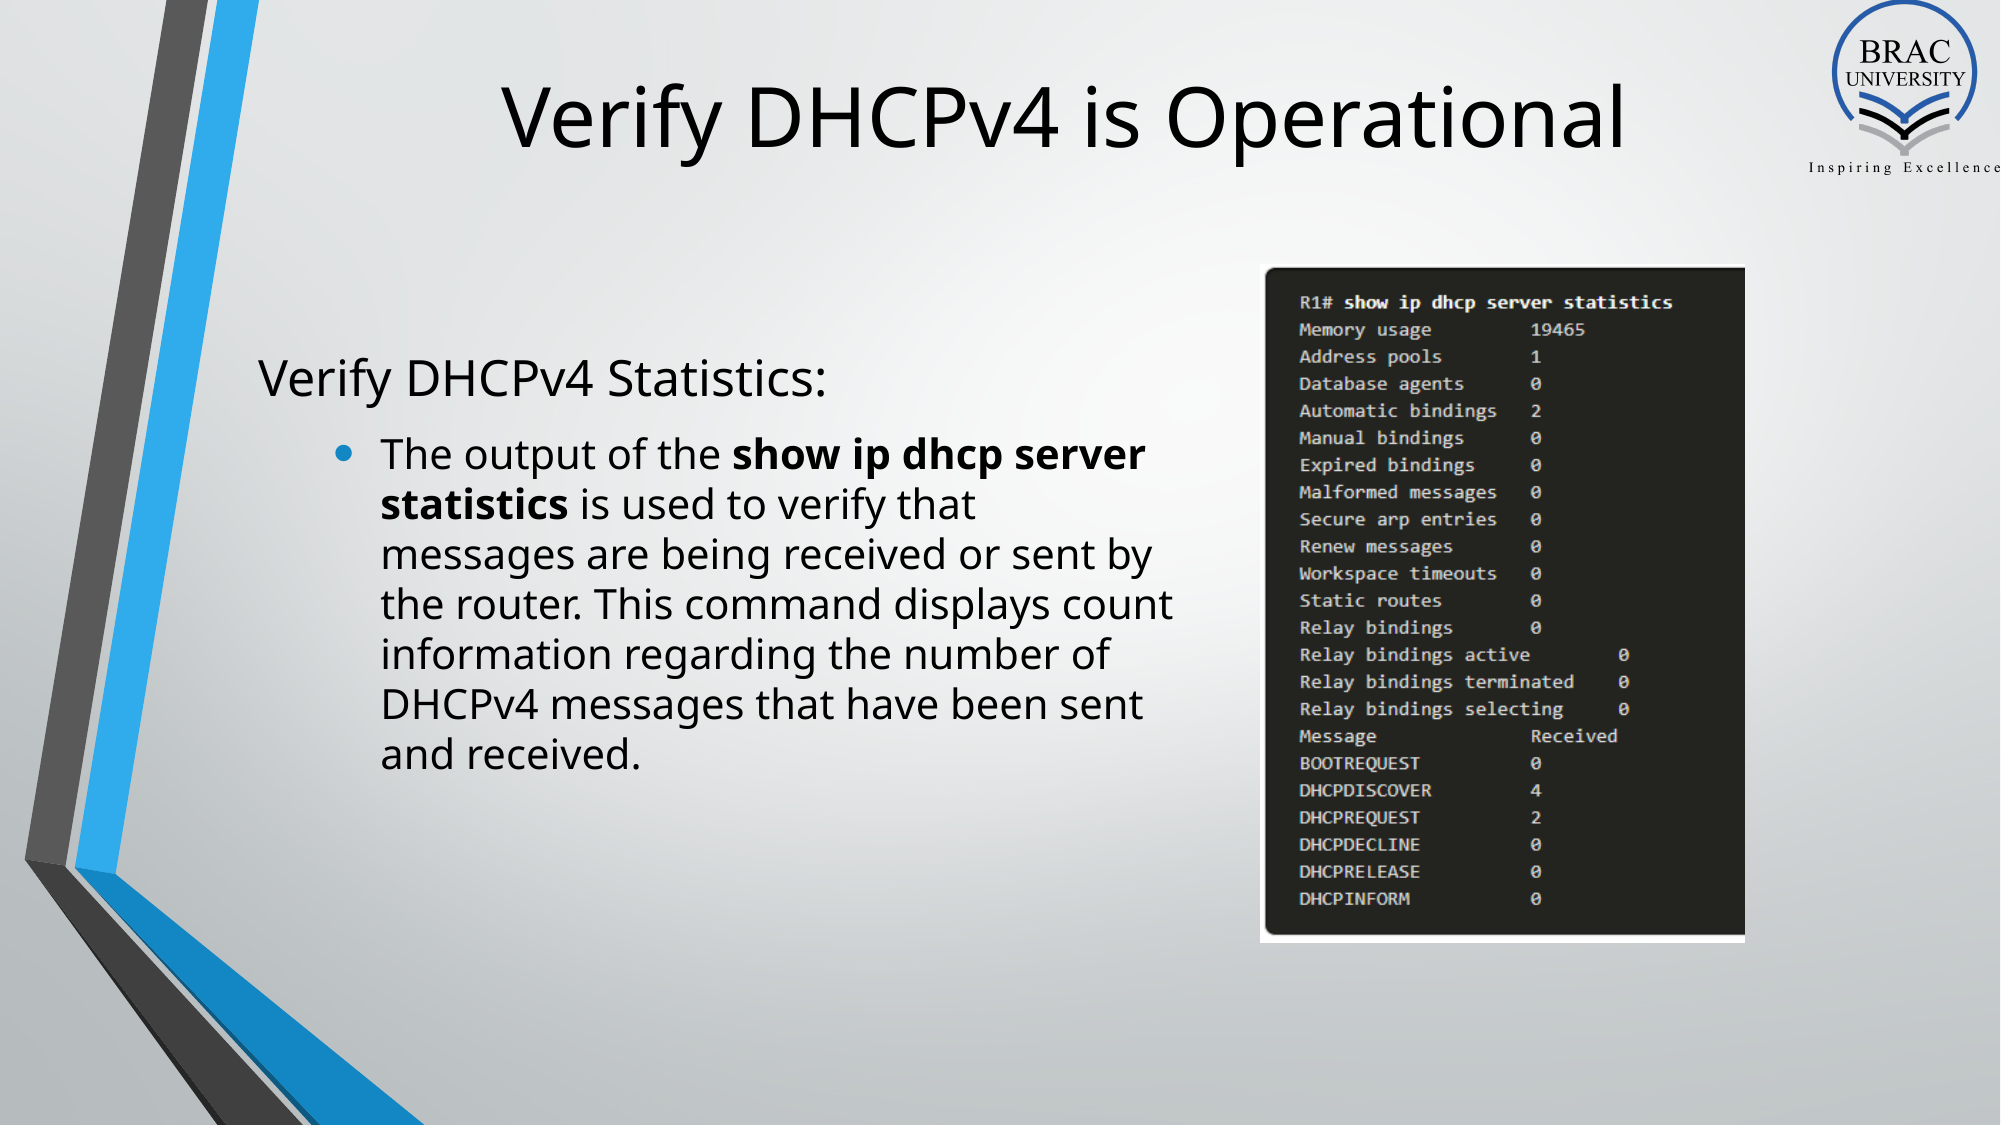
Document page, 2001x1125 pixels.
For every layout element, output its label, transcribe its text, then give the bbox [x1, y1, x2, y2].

picture [1260, 264, 1745, 944]
title Verify DHCPv4 is Operational [243, 53, 1808, 175]
list Verify DHCPv4 Statistics: The output of the show ip dhcp server statistics is used to verify that messages are being received or sent by the router. This command displays count information regarding the number of DHCPv4 messages that have been sent and received. [243, 174, 1196, 1033]
picture [1808, 0, 2000, 176]
